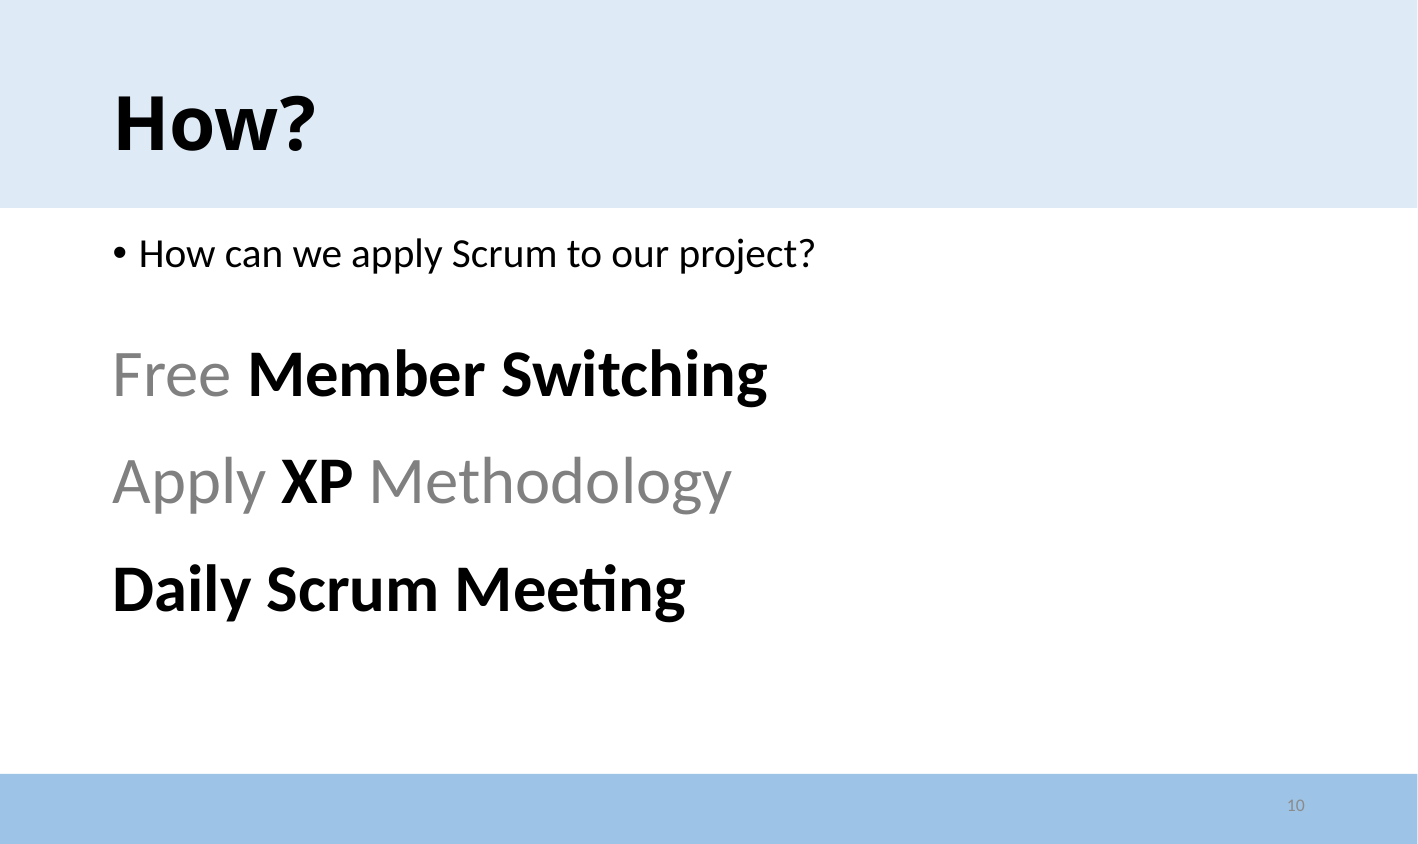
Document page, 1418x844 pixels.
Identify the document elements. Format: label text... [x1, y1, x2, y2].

text_box Daily Scrum Meeting [97, 546, 1061, 622]
slide_number 10 [1001, 782, 1320, 827]
text_box Apply XP Methodology [97, 439, 1061, 515]
text_box Free Member Switching [97, 331, 1061, 408]
title How? [97, 44, 1320, 208]
list How can we apply Scrum to our project? [97, 224, 1320, 300]
